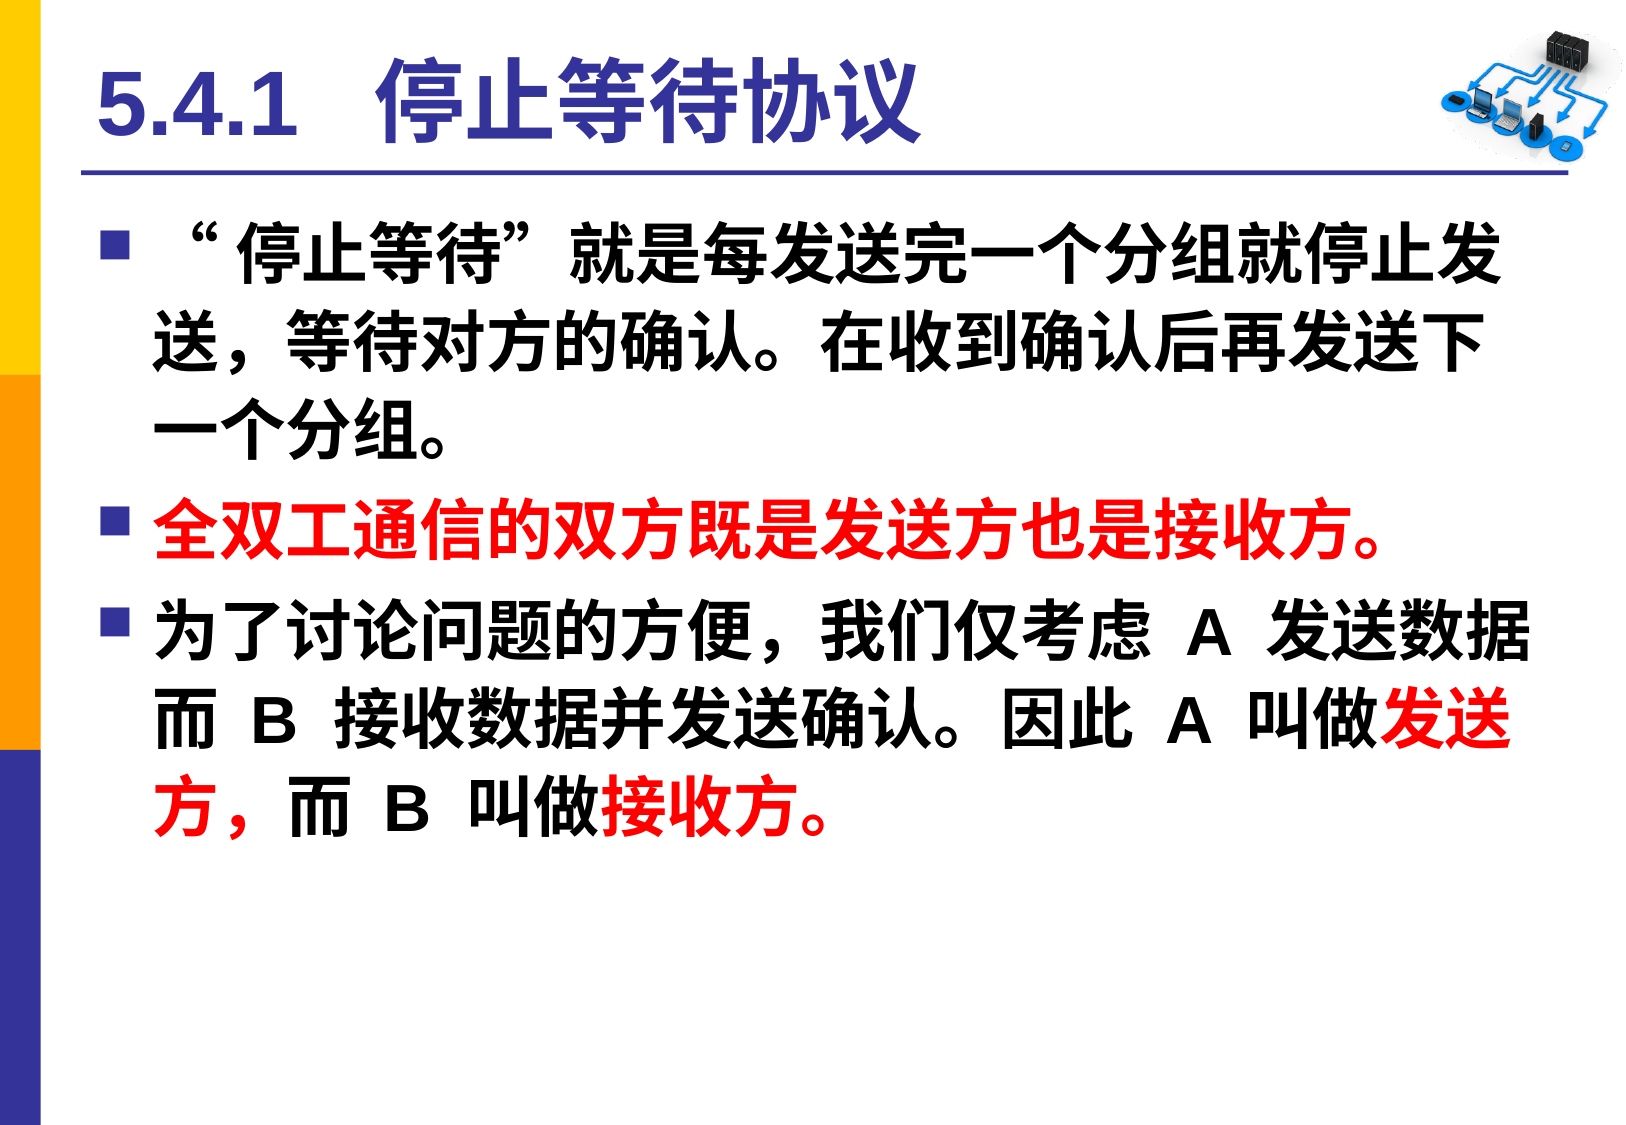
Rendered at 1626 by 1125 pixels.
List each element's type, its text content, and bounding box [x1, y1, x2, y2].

picture [1438, 30, 1624, 165]
title 5.4.1 停止等待协议 [81, 30, 1569, 161]
list “停止等待”就是每发送完一个分组就停止发送，等待对方的确认。在收到确认后再发送下一个分组。 全双工通信的双方既是发送方也是接收方。 为了讨论问题的方便，我们仅考虑 A 发送数据而 B 接收数据并发送确认。因此 A 叫做发送方，而 B 叫做接收方。 [81, 196, 1569, 1006]
